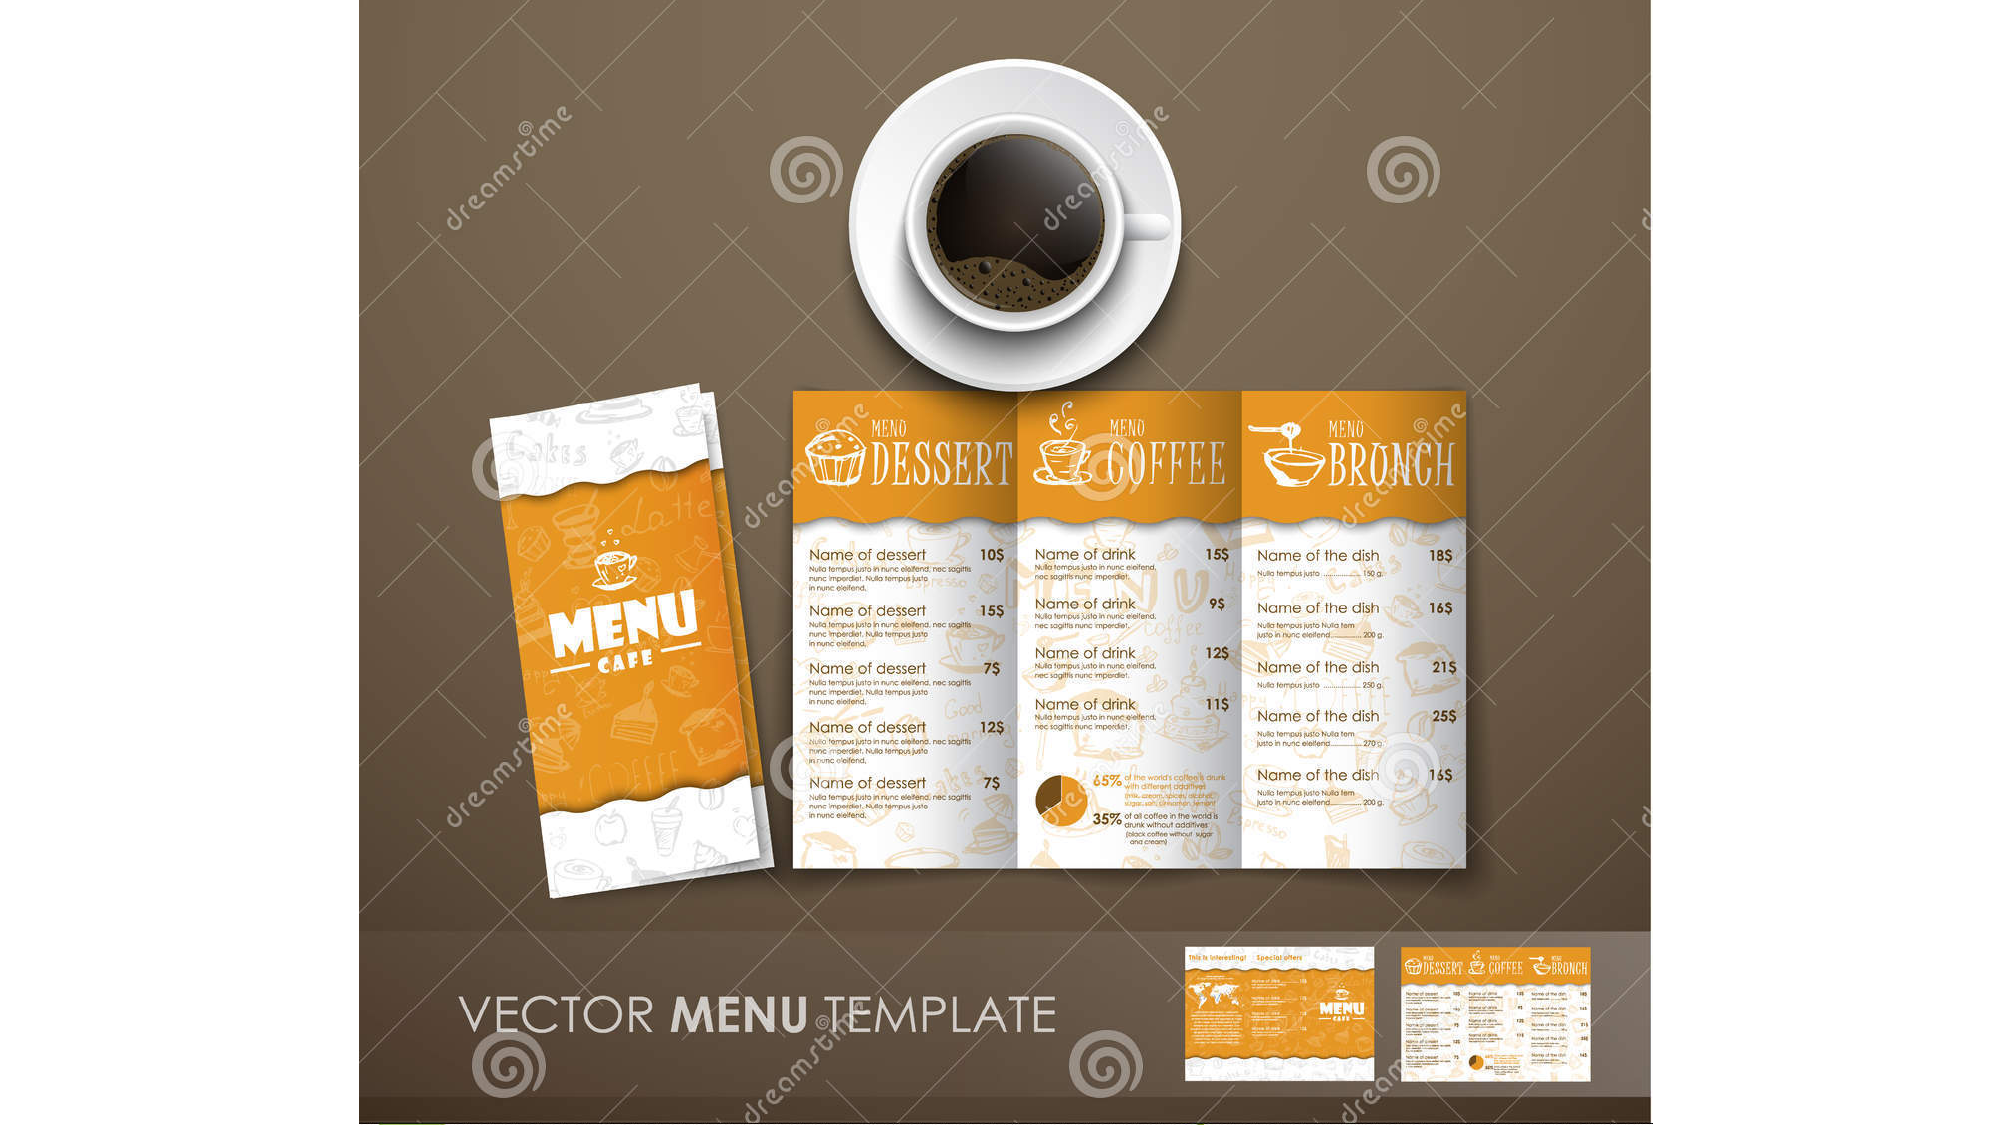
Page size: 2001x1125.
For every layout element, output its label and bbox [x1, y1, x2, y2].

picture [359, 0, 1653, 1125]
